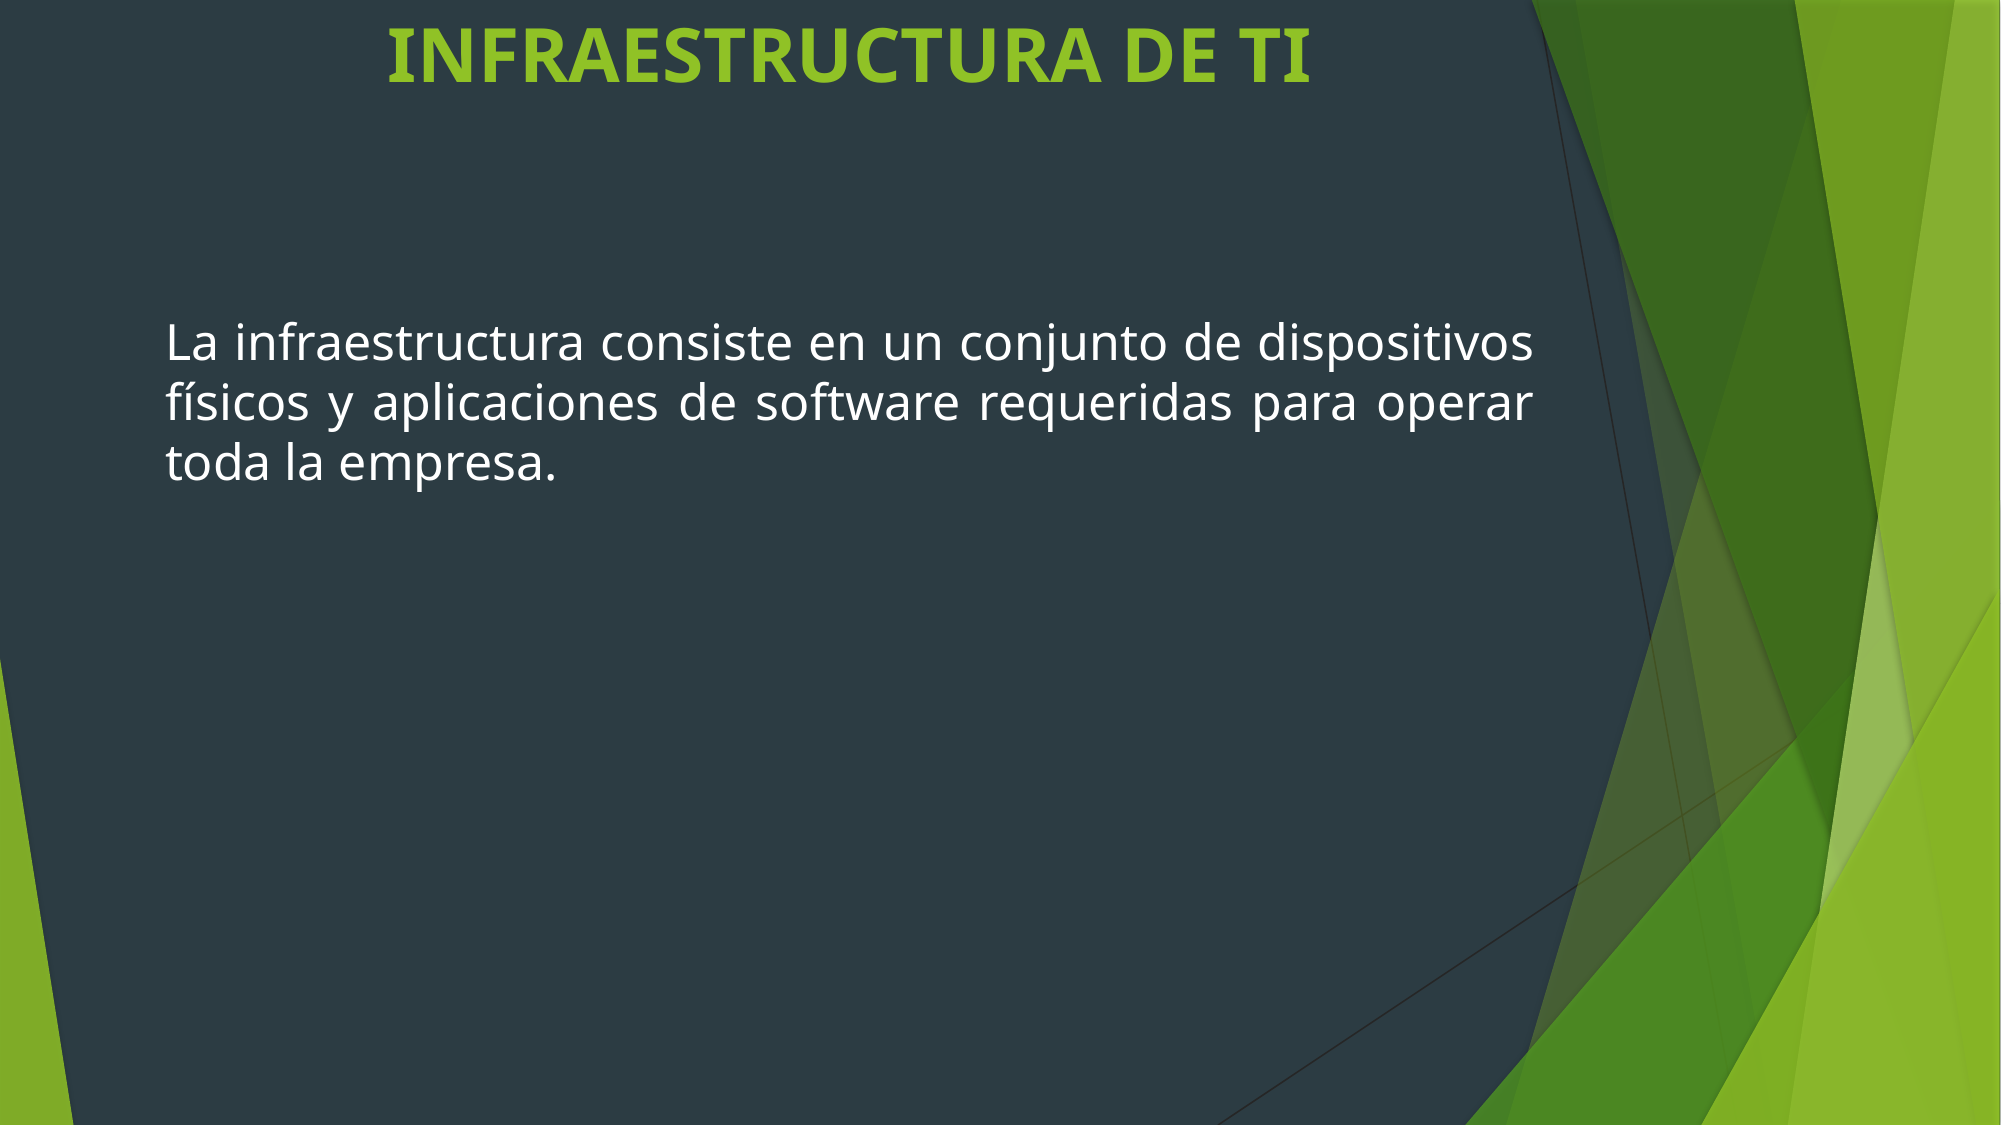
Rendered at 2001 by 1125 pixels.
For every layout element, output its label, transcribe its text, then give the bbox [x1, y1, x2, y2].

subtitle La infraestructura consiste en un conjunto de dispositivos físicos y aplicaciones de software requeridas para operar toda la empresa. [150, 302, 1550, 591]
title INFRAESTRUCTURA DE TI [0, 0, 1700, 242]
